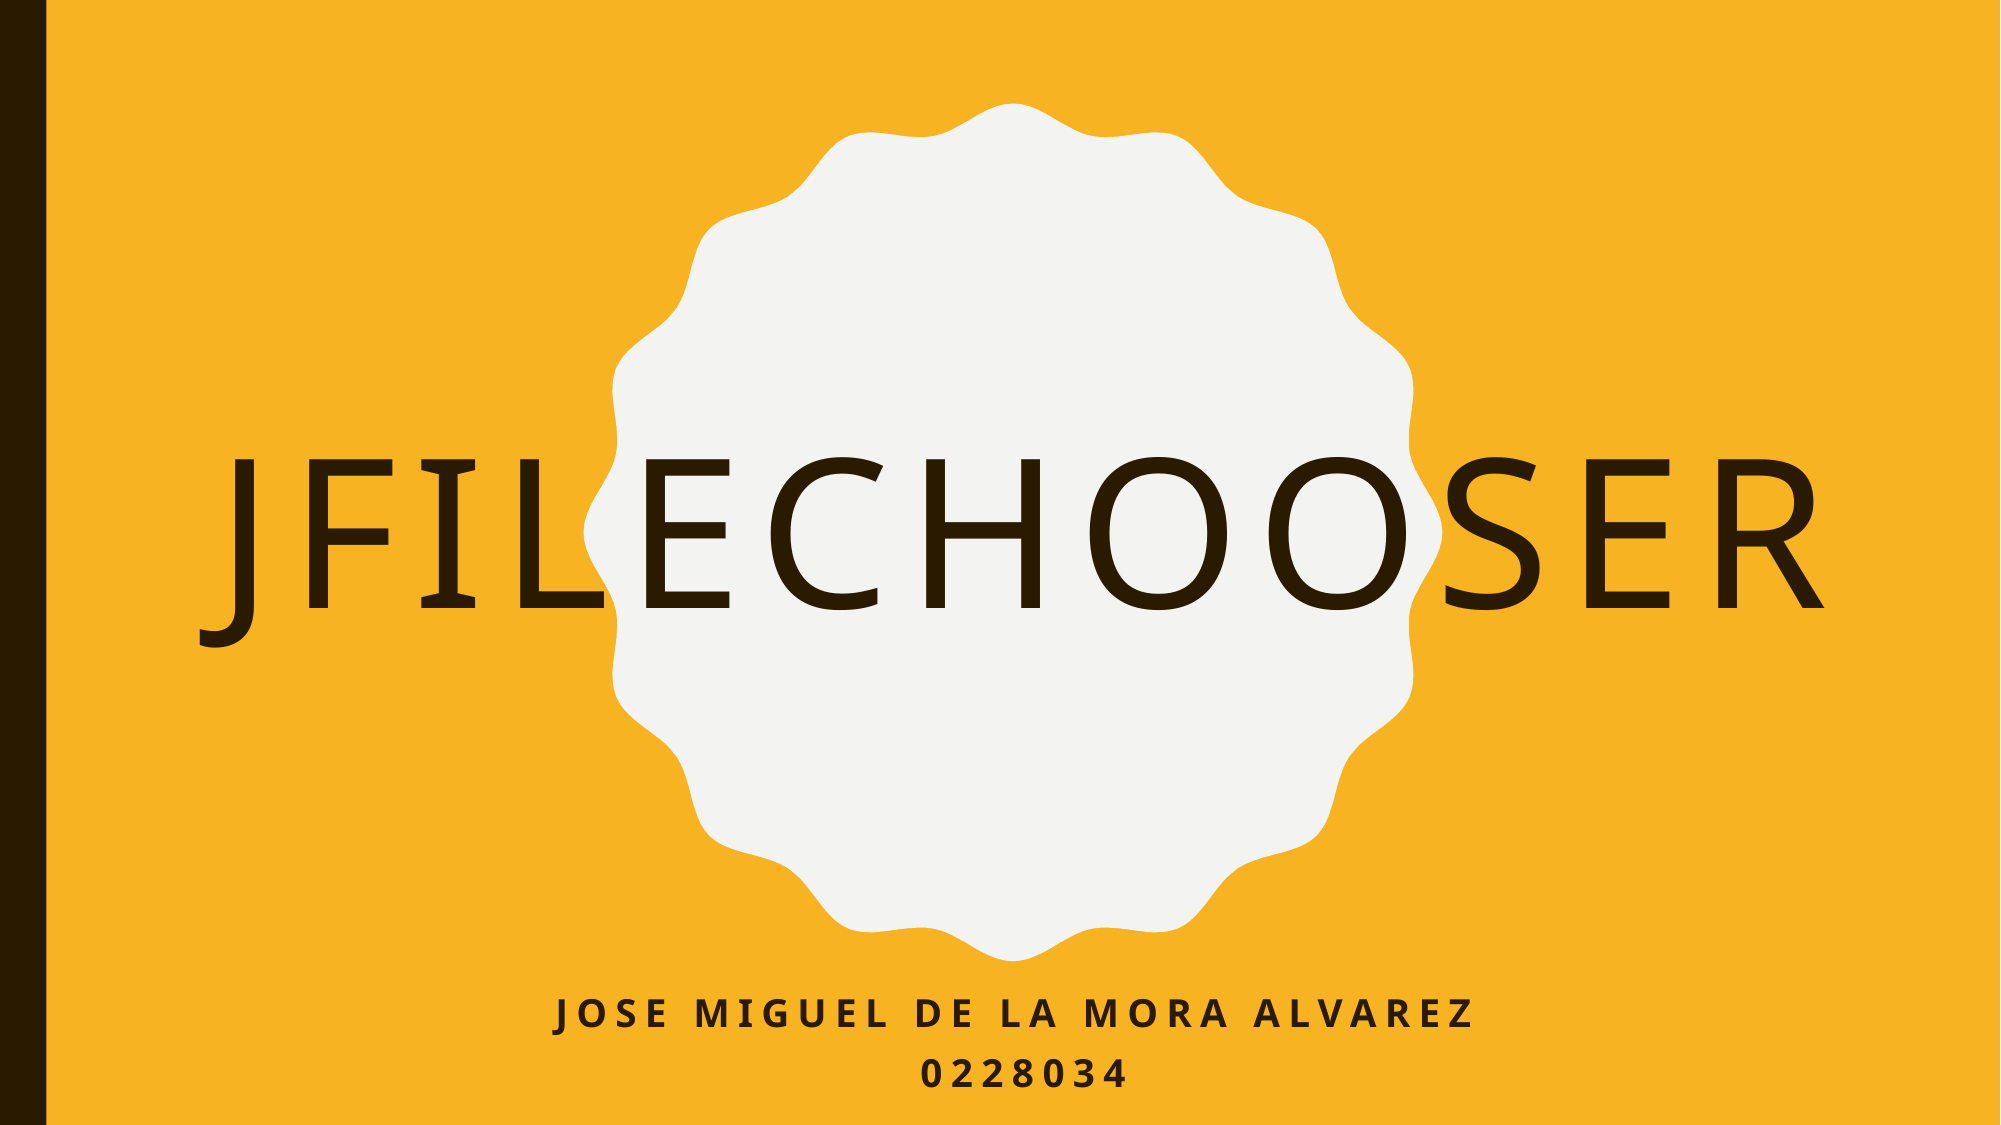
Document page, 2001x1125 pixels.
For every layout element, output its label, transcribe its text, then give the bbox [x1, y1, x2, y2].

title JFilechooser [176, 180, 1870, 902]
subtitle Jose Miguel de la Mora Alvarez 0228034 [363, 980, 1684, 1103]
